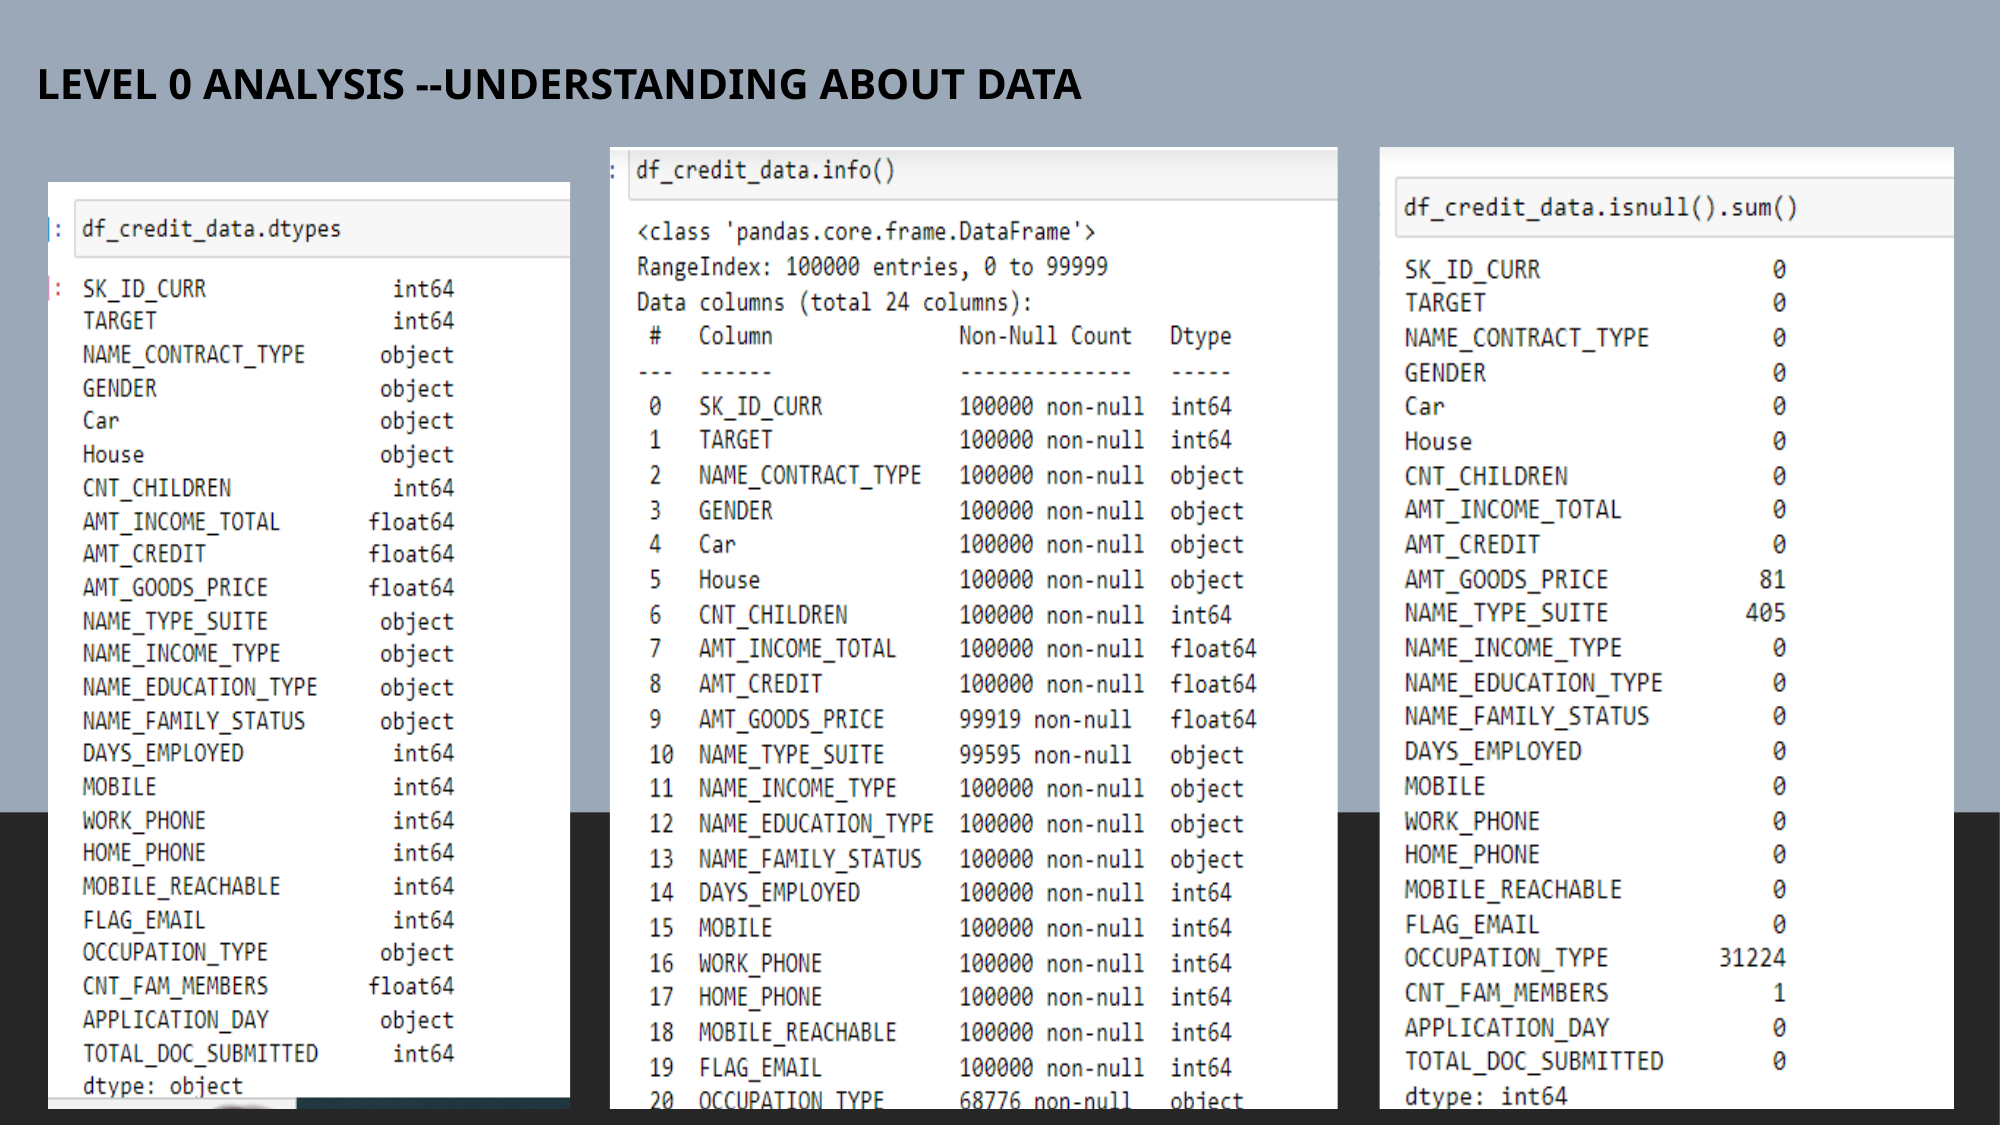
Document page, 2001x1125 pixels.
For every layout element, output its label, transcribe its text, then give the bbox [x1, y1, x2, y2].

text_box [0, 0, 2000, 811]
text_box [0, 811, 2000, 1125]
picture [609, 147, 1339, 1110]
picture [47, 182, 571, 1110]
picture [1379, 147, 1955, 1110]
text_box LEVEL 0 ANALYSIS --UNDERSTANDING ABOUT DATA [21, 50, 1198, 115]
